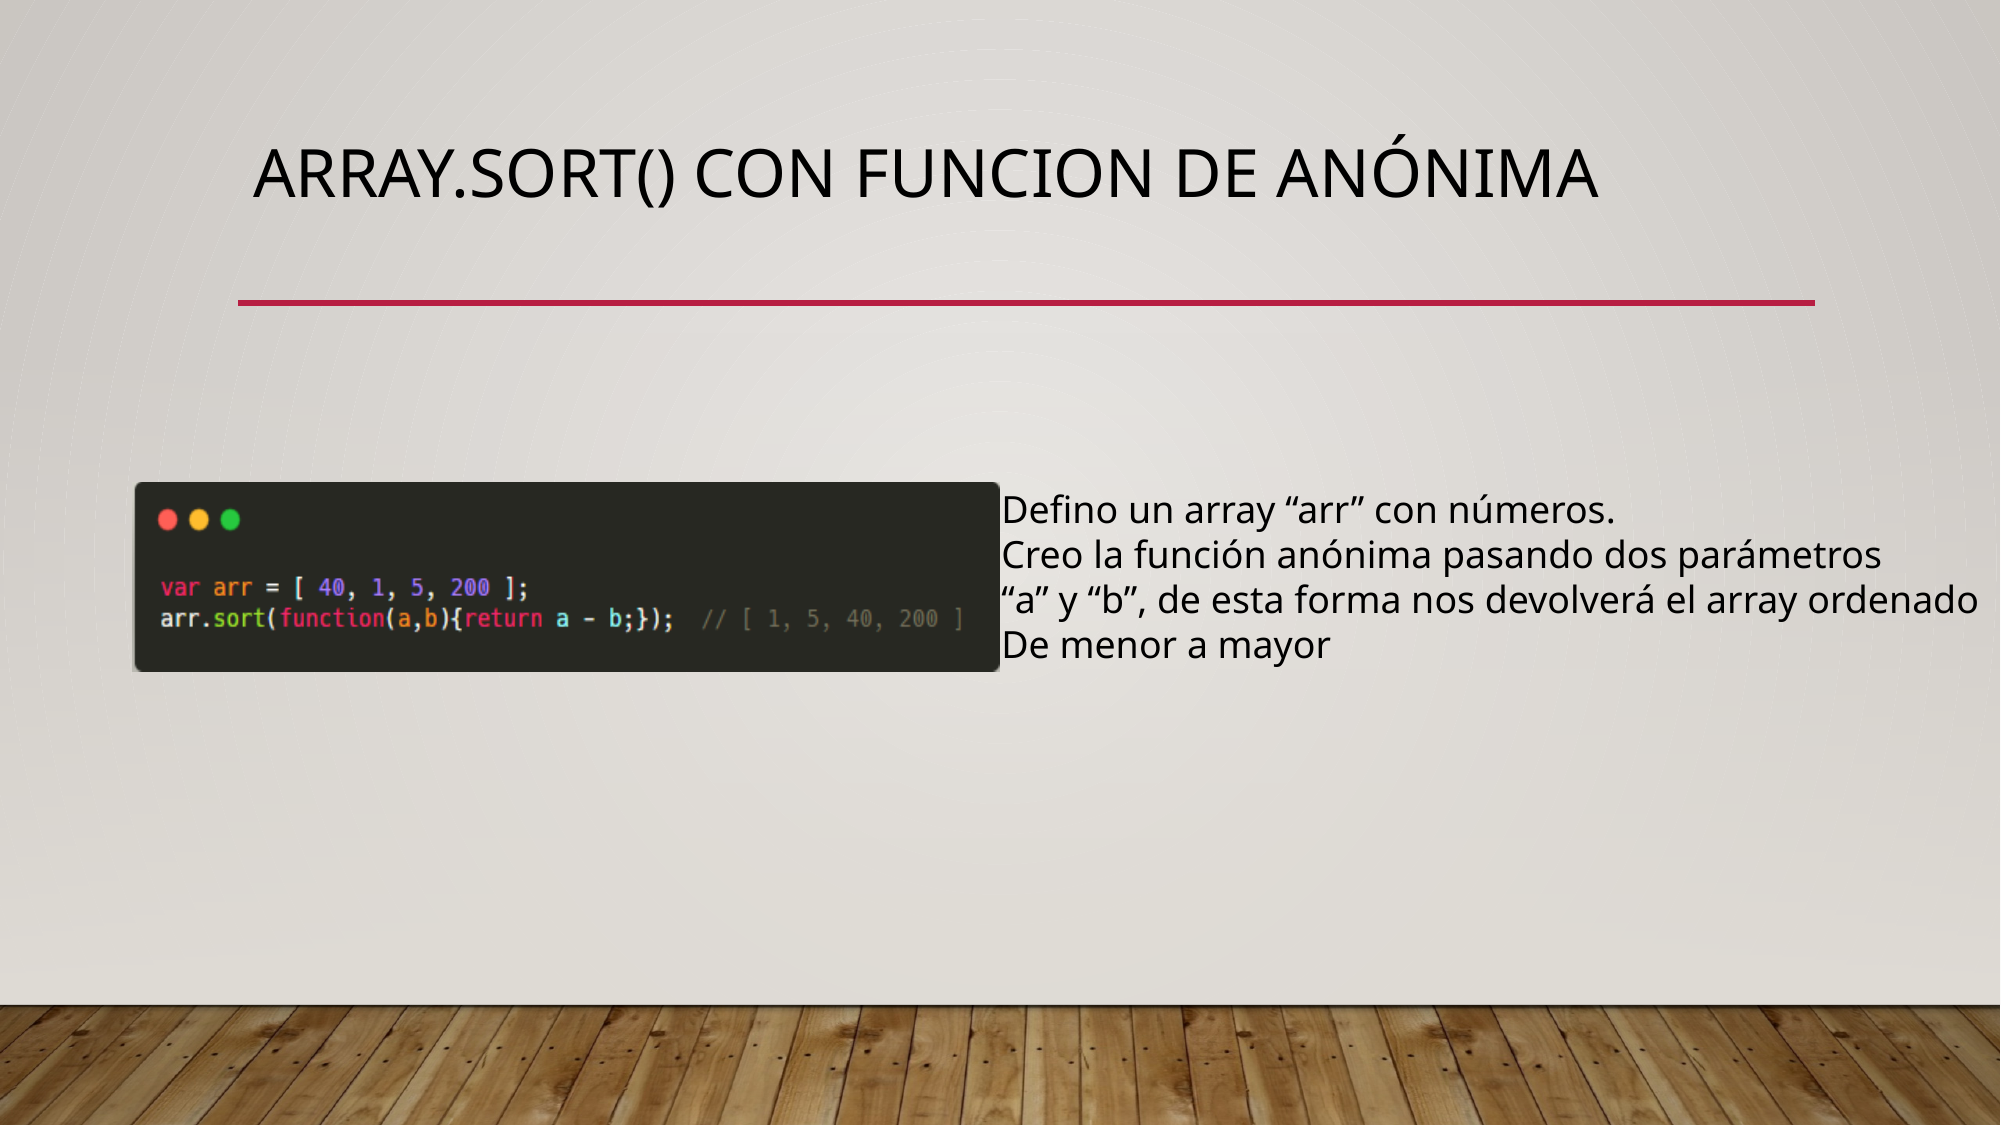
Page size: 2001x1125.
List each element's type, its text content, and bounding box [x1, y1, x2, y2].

title ARRAY.SORT() CON FUNCION DE ANÓNIMA [238, 131, 1814, 305]
picture [132, 482, 1001, 672]
picture [0, 1005, 2000, 1125]
text_box Defino un array “arr” con números. Creo la función anónima pasando dos parámetros “a” y “b”, de esta forma nos devolverá el array ordenado De menor a mayor [986, 478, 1995, 674]
